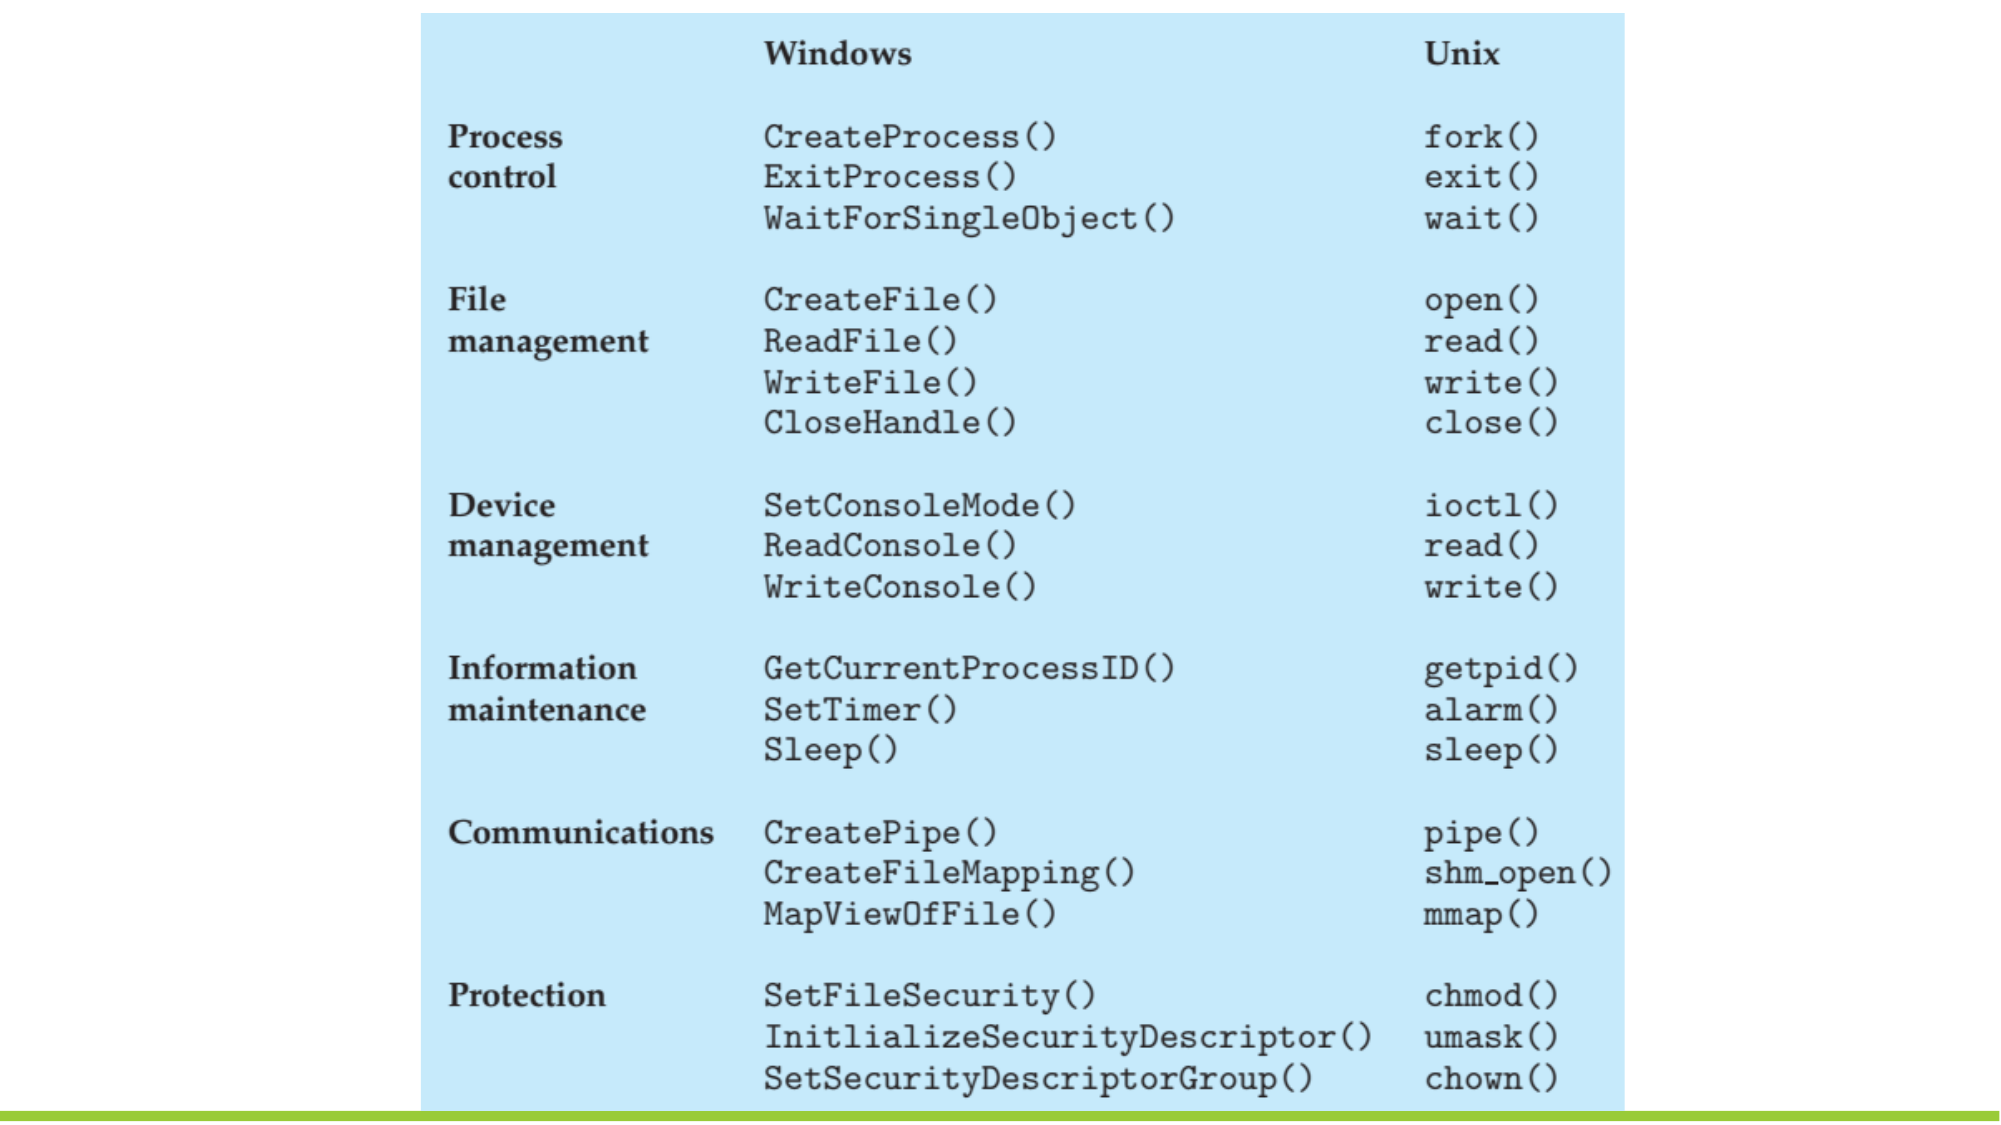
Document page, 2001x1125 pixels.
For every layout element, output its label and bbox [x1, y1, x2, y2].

picture [420, 12, 1626, 1112]
